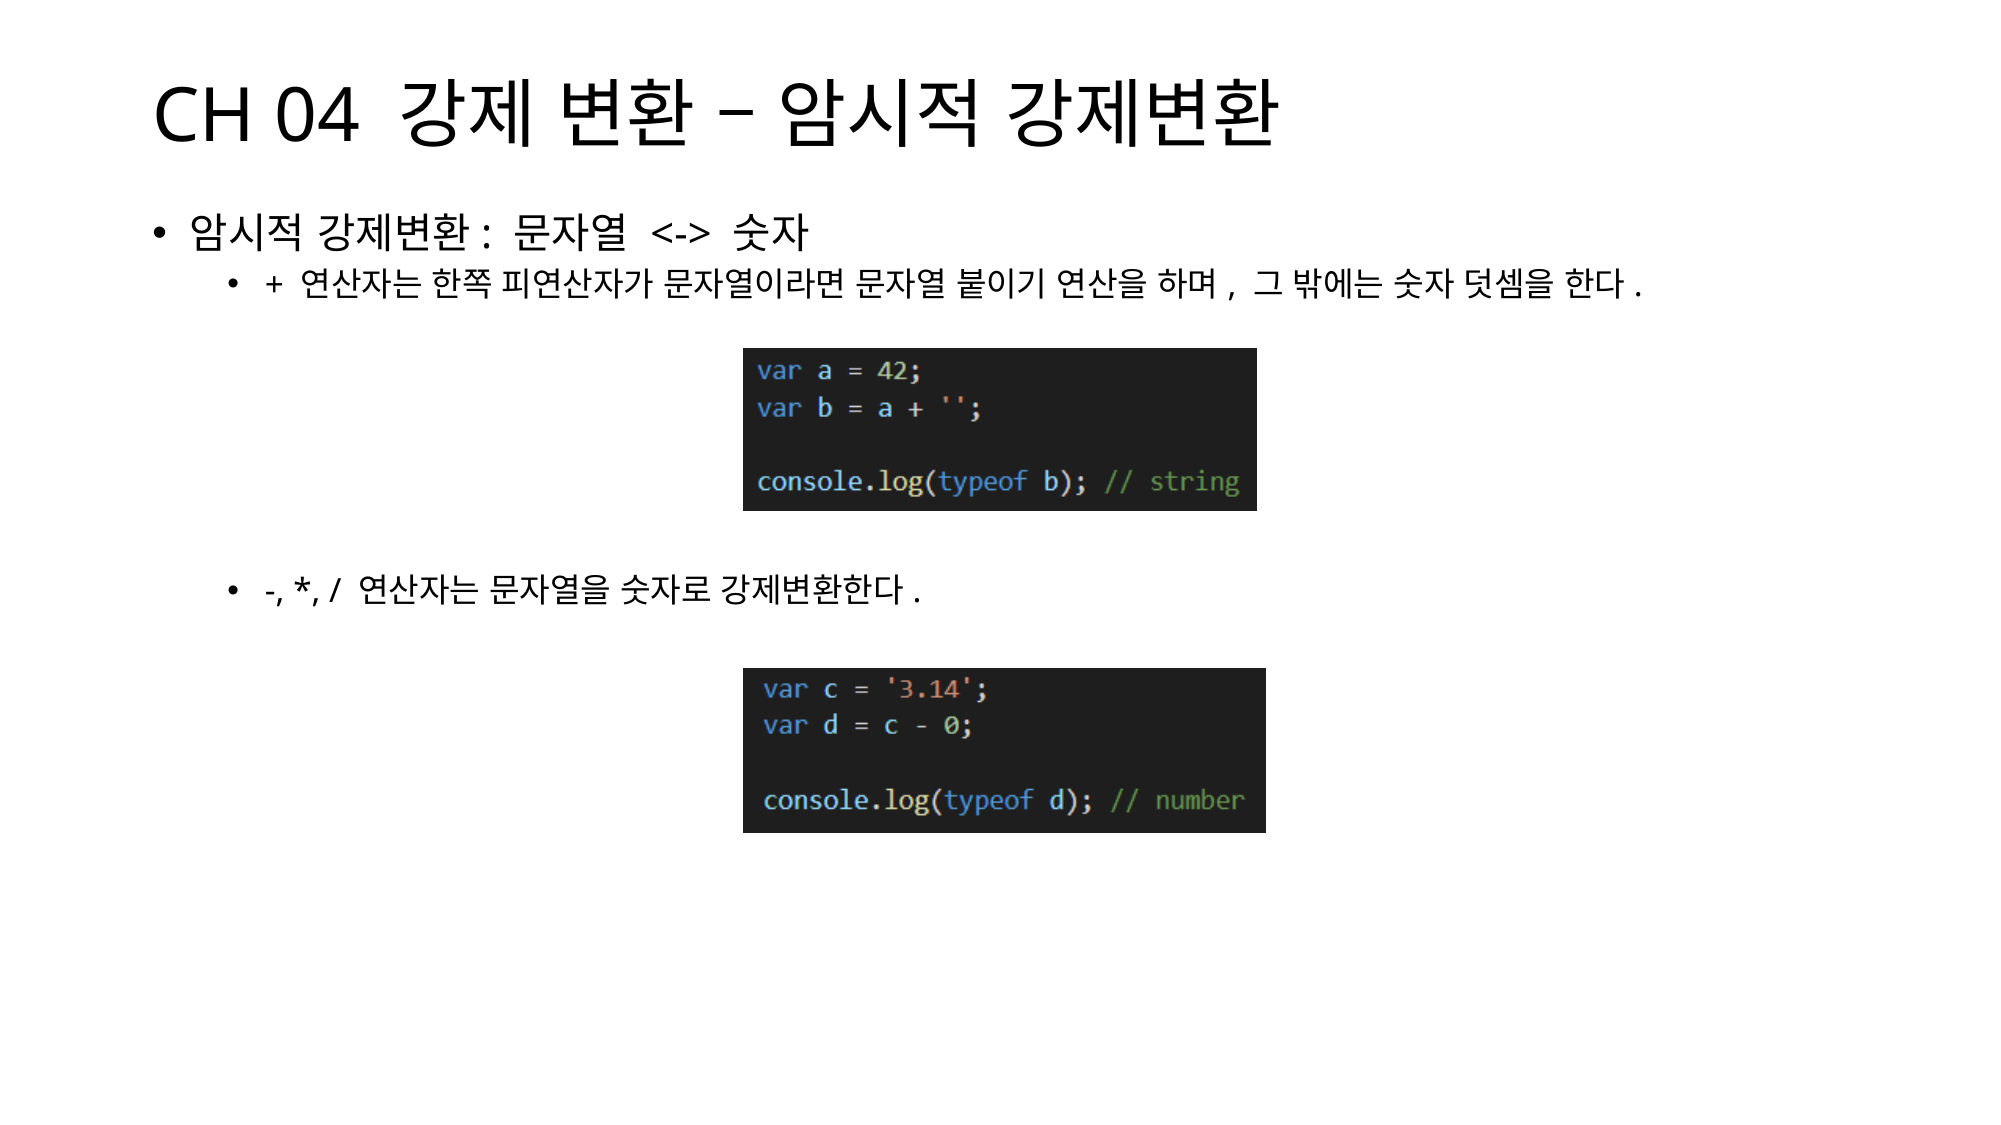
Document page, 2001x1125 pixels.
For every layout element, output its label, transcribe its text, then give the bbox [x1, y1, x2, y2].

title CH 04 강제 변환 – 암시적 강제변환 [137, 59, 1863, 175]
text_box -, *, / 연산자는 문자열을 숫자로 강제변환한다. [137, 566, 1863, 1022]
picture [743, 668, 1266, 833]
list 암시적 강제변환: 문자열 <-> 숫자 + 연산자는 한쪽 피연산자가 문자열이라면 문자열 붙이기 연산을 하며, 그 밖에는 숫자 덧셈을 한다. [137, 204, 1863, 566]
picture [743, 348, 1257, 511]
